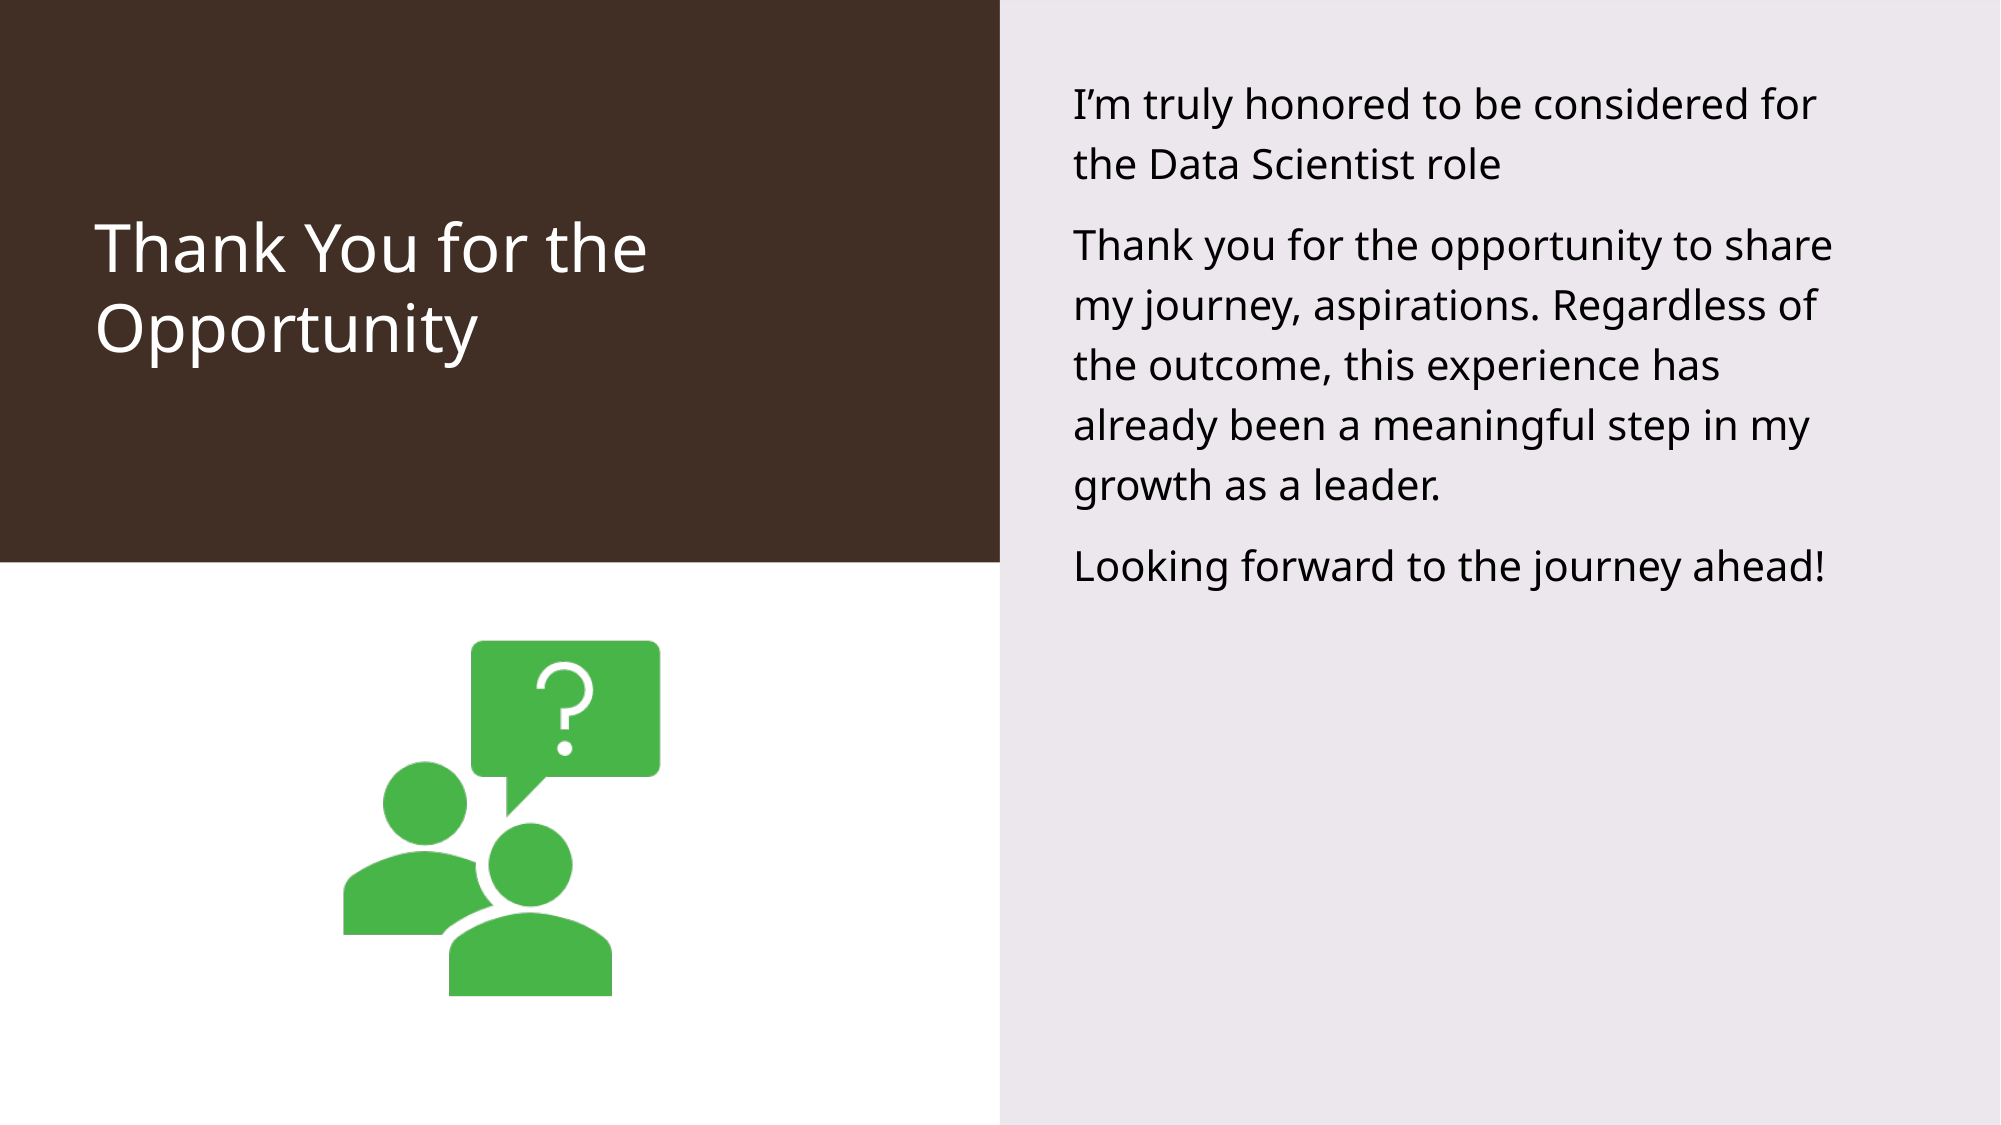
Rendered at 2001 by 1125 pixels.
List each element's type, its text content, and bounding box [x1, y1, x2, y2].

title Thank You for the Opportunity [79, 59, 930, 512]
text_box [999, 0, 2000, 1125]
picture [291, 608, 713, 1029]
text_box [0, 563, 999, 1125]
text_box [0, 0, 999, 563]
